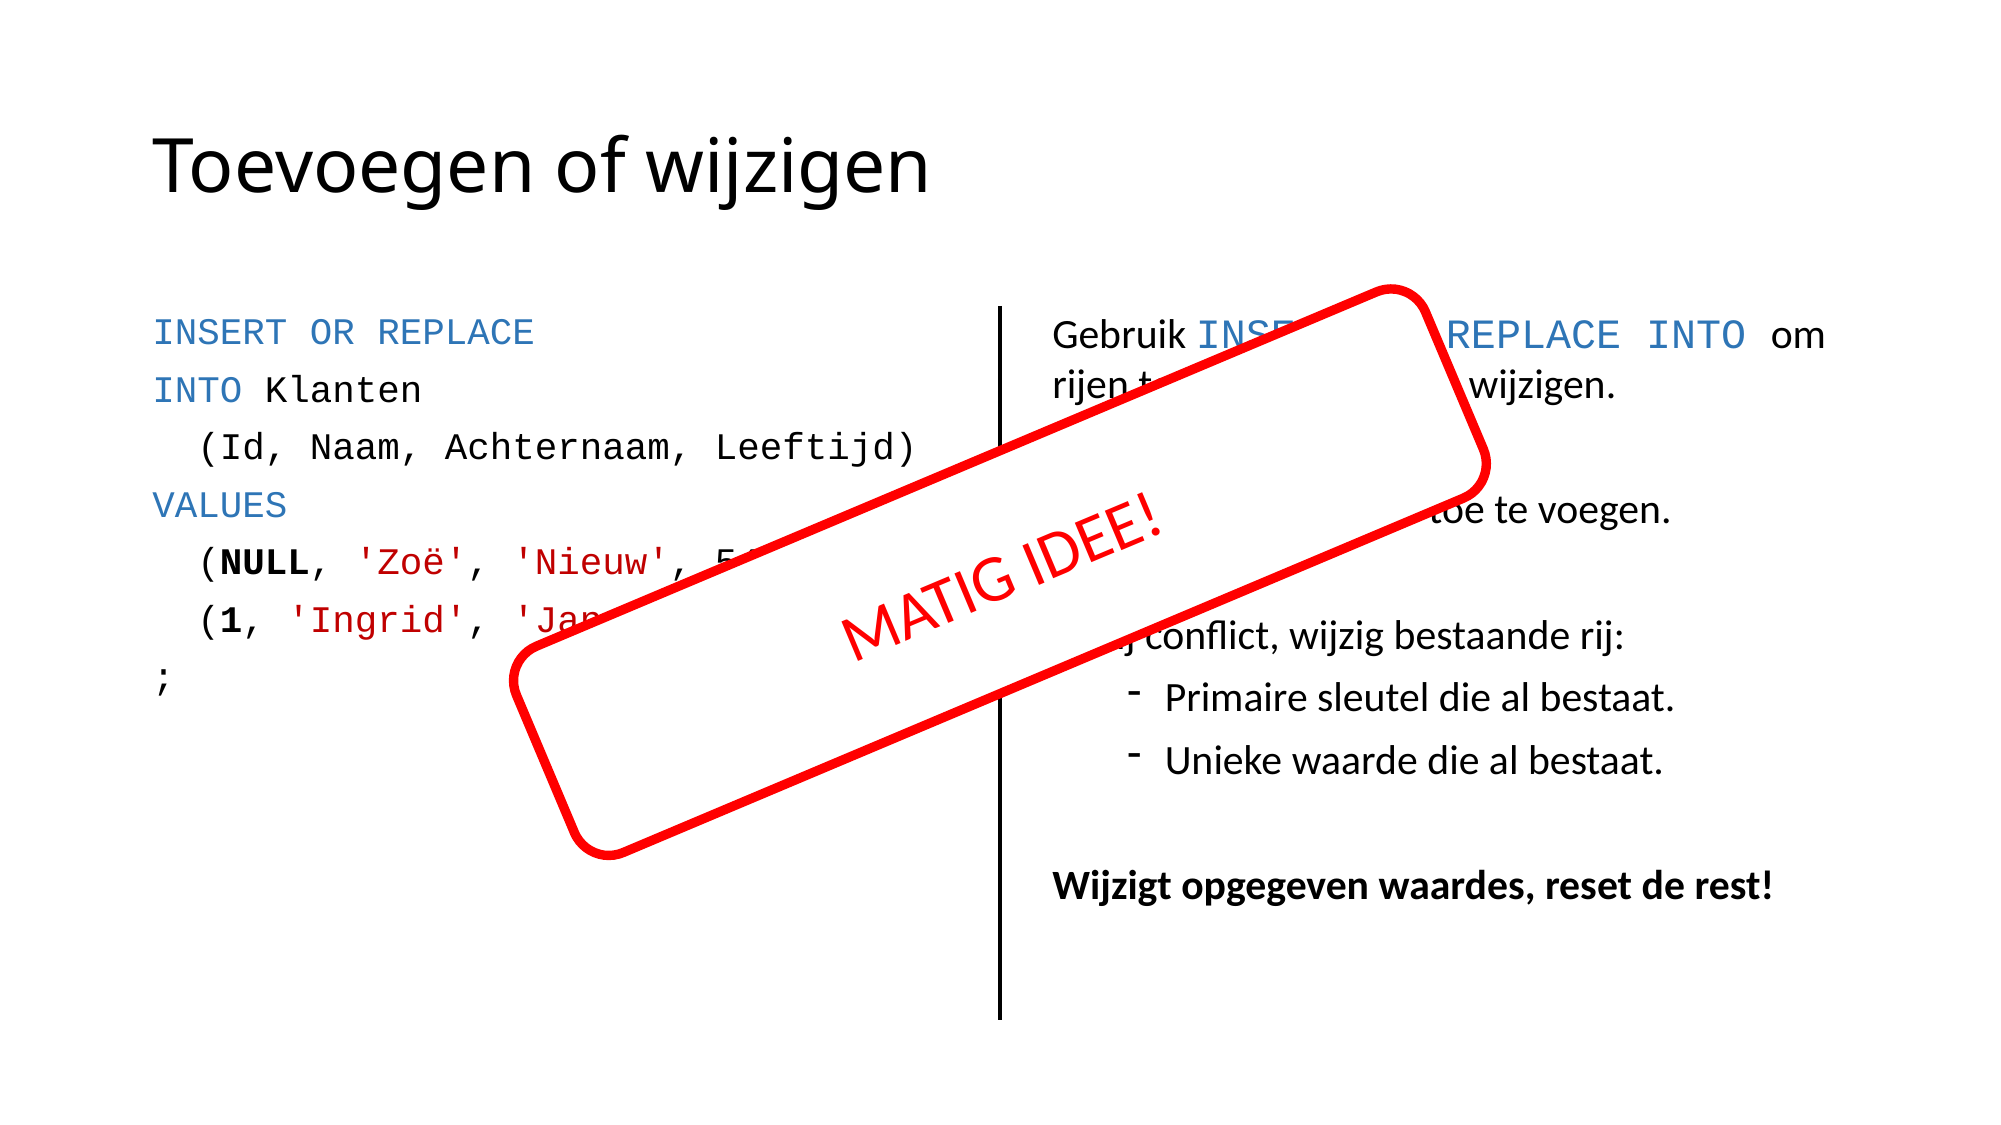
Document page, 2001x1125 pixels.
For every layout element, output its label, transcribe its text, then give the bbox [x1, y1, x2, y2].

title Toevoegen of wijzigen [137, 59, 1863, 278]
text_box MATIG IDEE! [512, 449, 999, 857]
text_box Gebruik INSERT OR REPLACE INTO om rijen toe te voegen of te wijzigen. 1. Probeer de rij eerst toe te voegen. 2. Bij conflict, wijzig bestaande rij: Primaire sleutel die al bestaat. Unieke waarde die al bestaat. Wijzigt opgegeven waardes, reset de rest! [1037, 299, 1863, 1014]
list INSERT OR REPLACE INTO Klanten (Id, Naam, Achternaam, Leeftijd) VALUES (NULL, 'Zoë', 'Nieuw', 54), (1, 'Ingrid', 'Jansen', 33) ; [137, 299, 963, 1014]
text_box MATIG IDEE! [1001, 287, 1488, 695]
